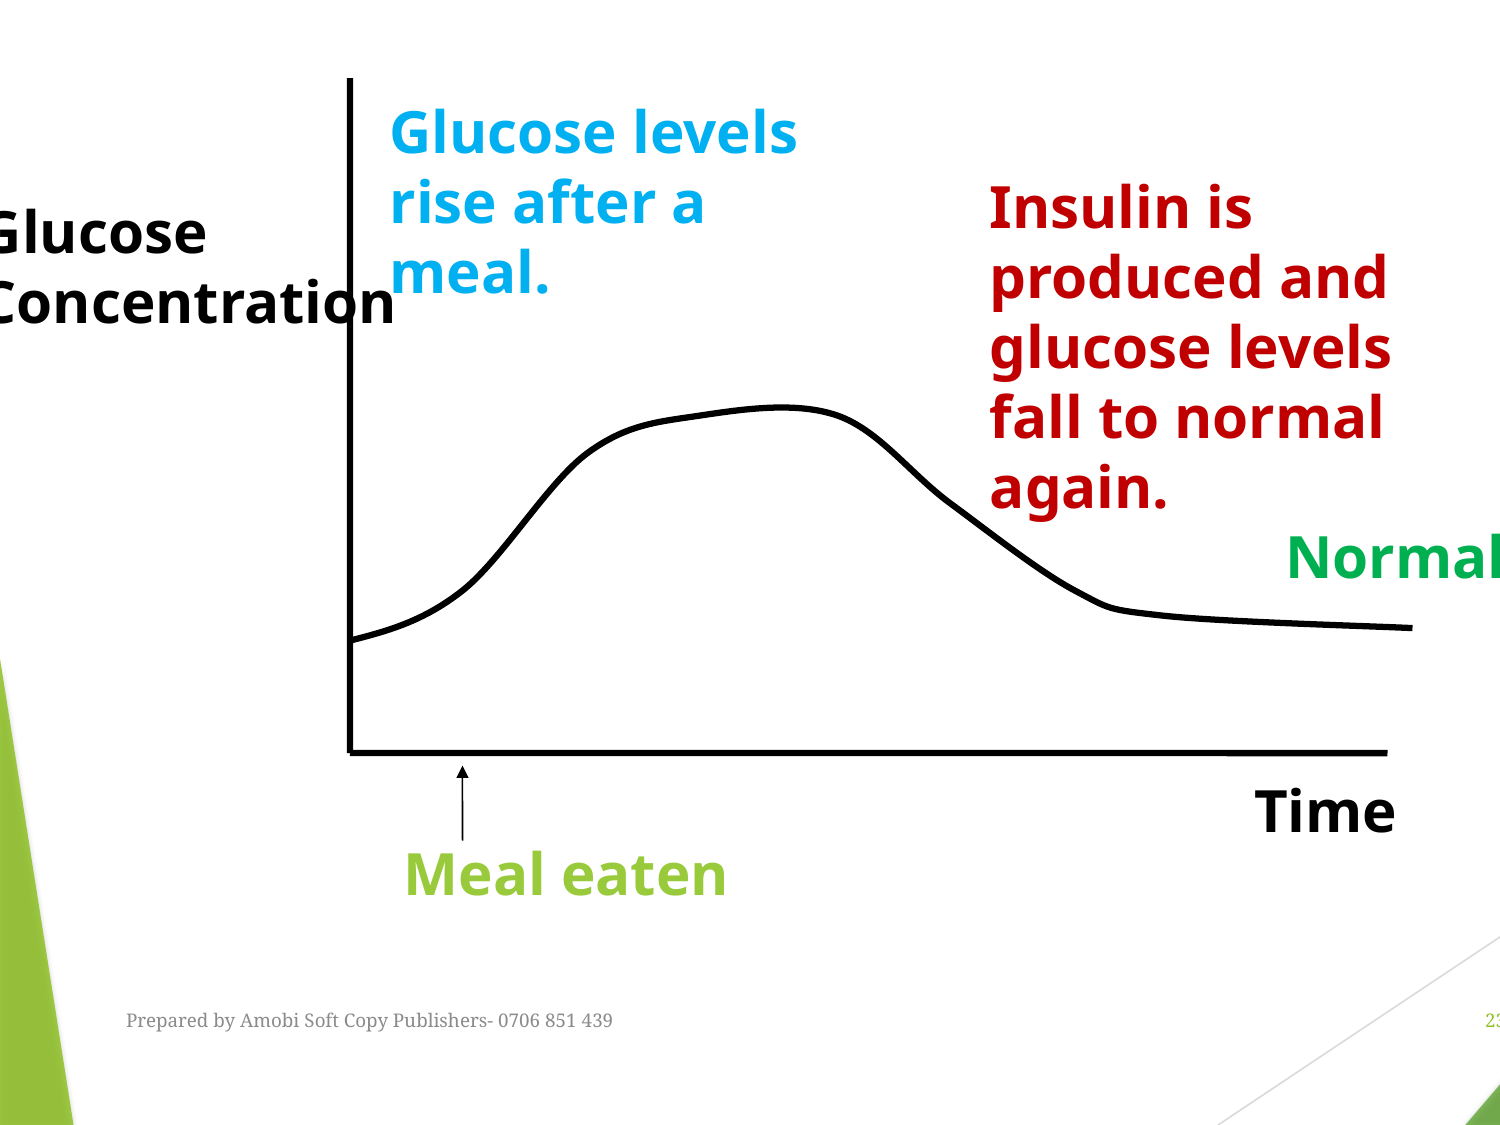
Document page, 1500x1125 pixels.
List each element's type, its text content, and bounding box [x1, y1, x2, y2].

text_box Glucose levels rise after a meal. [375, 87, 863, 313]
slide_number 23 [1409, 991, 1500, 1051]
text_box [349, 407, 1413, 641]
text_box Glucose Concentration [0, 187, 412, 343]
text_box Normal [1270, 512, 1500, 598]
text_box [456, 765, 469, 829]
footer Prepared by Amobi Soft Copy Publishers- 0706 851 439 [111, 991, 1145, 1051]
text_box Insulin is produced and glucose levels fall to normal again. [975, 162, 1463, 528]
text_box Time [1239, 766, 1413, 852]
text_box Meal eaten [388, 829, 744, 915]
